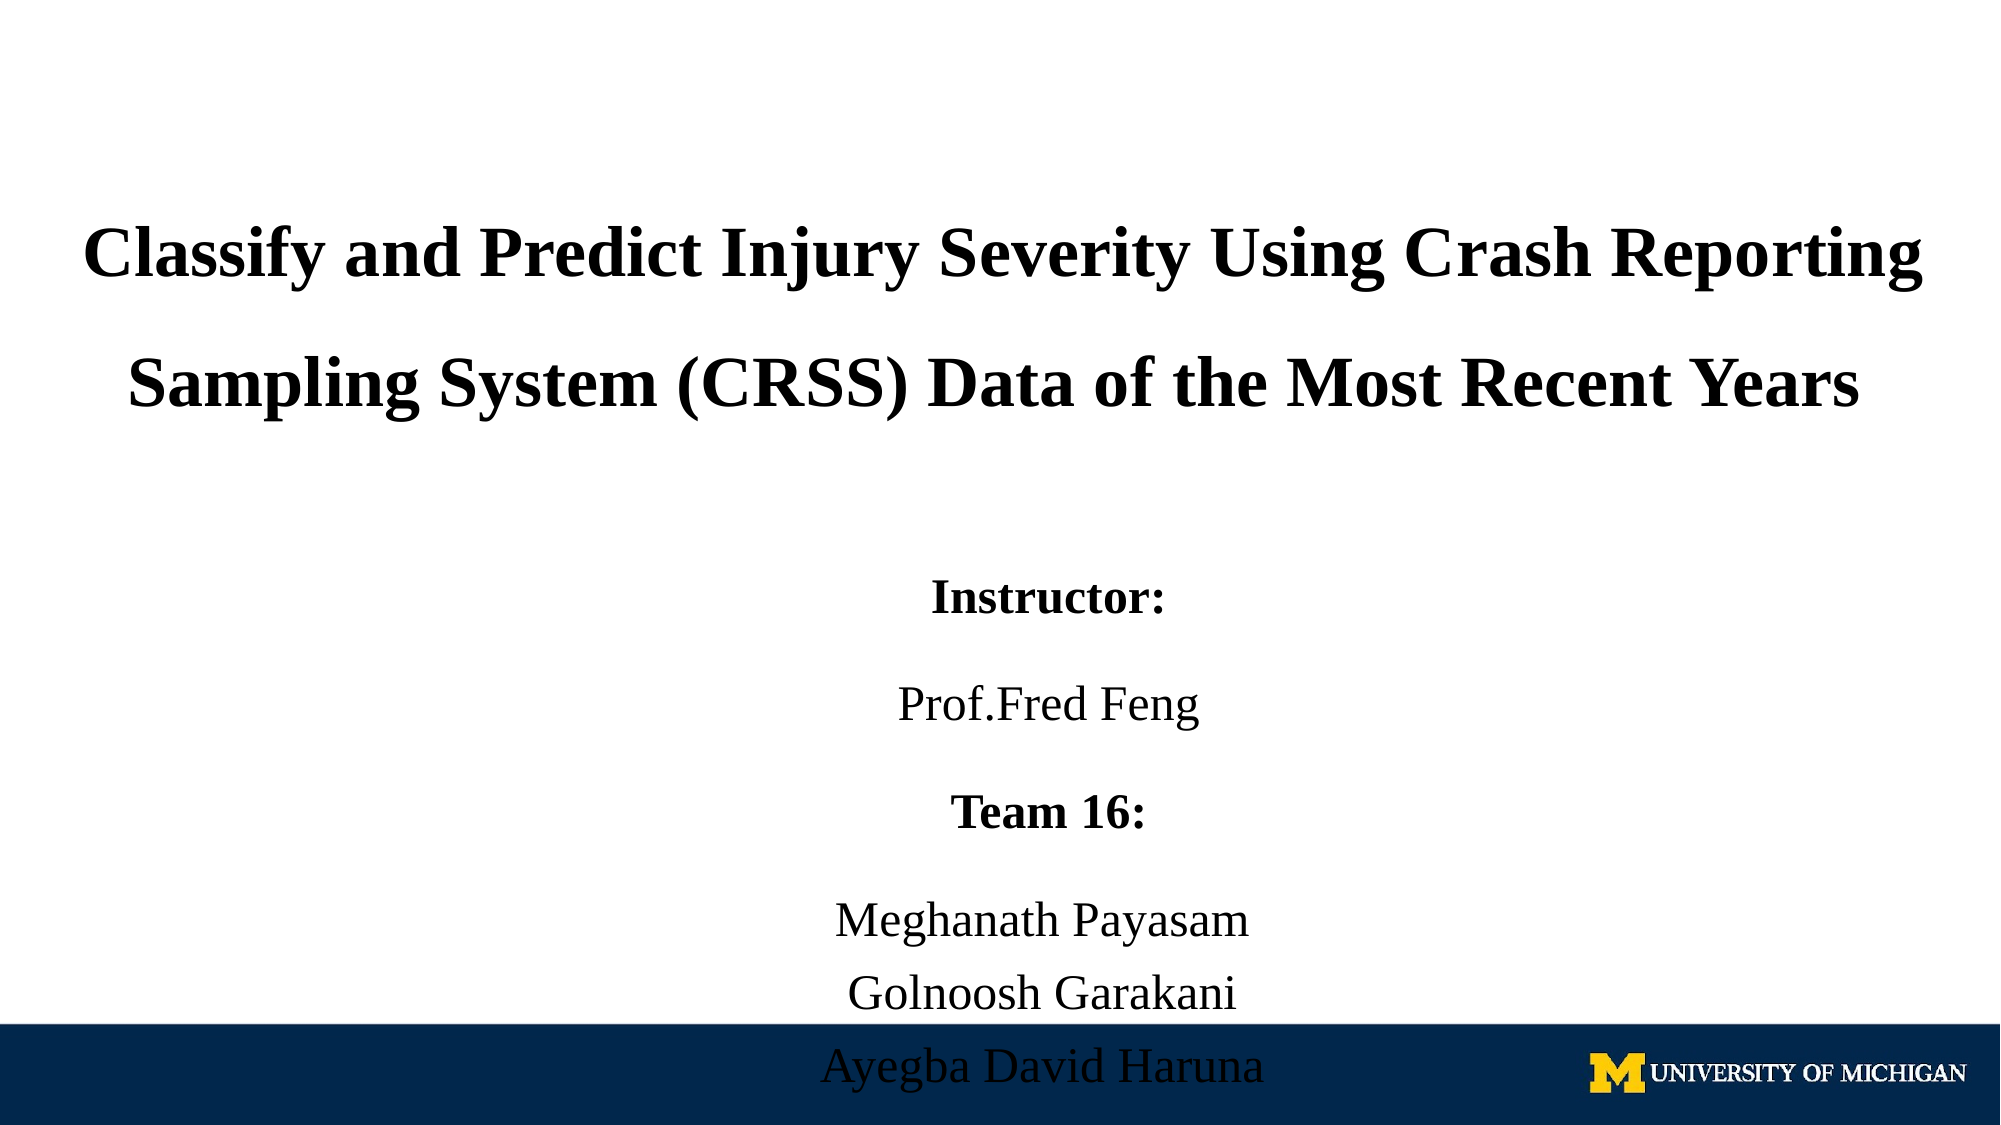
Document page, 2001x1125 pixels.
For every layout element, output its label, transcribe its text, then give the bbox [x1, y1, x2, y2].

picture [0, 1022, 2000, 1125]
title Classify and Predict Injury Severity Using Crash Reporting Sampling System (CRSS) Data of the Most Recent Years [24, 77, 1984, 563]
subtitle Instructor: Prof.Fred Feng Team 16: Meghanath Payasam Golnoosh Garakani Ayegba David Haruna [232, 562, 1867, 1105]
